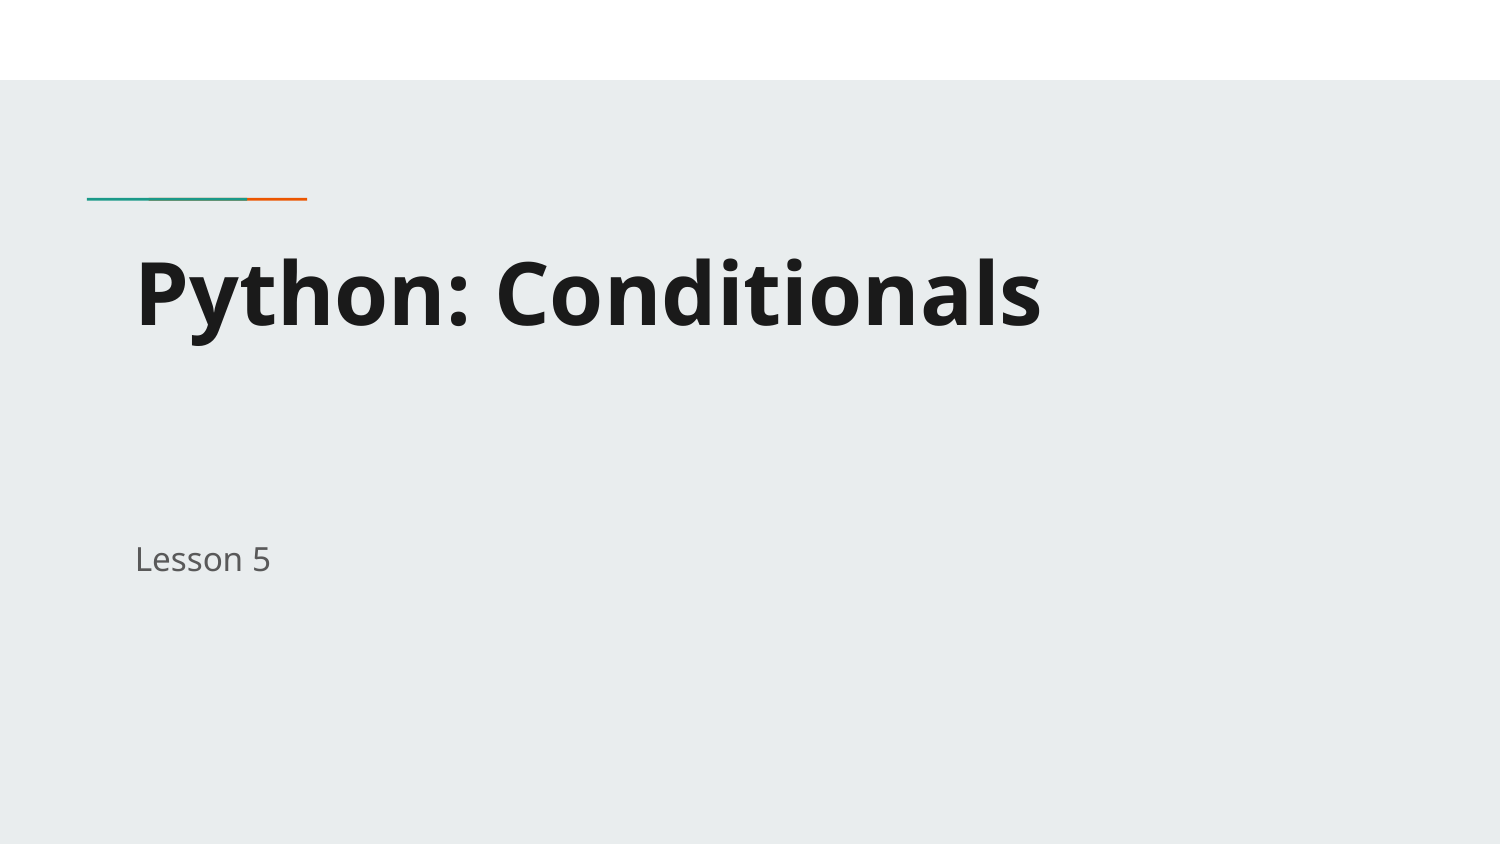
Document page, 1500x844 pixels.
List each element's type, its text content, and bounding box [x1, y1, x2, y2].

subtitle Lesson 5 [119, 520, 1381, 610]
title Python: Conditionals [119, 216, 1381, 490]
